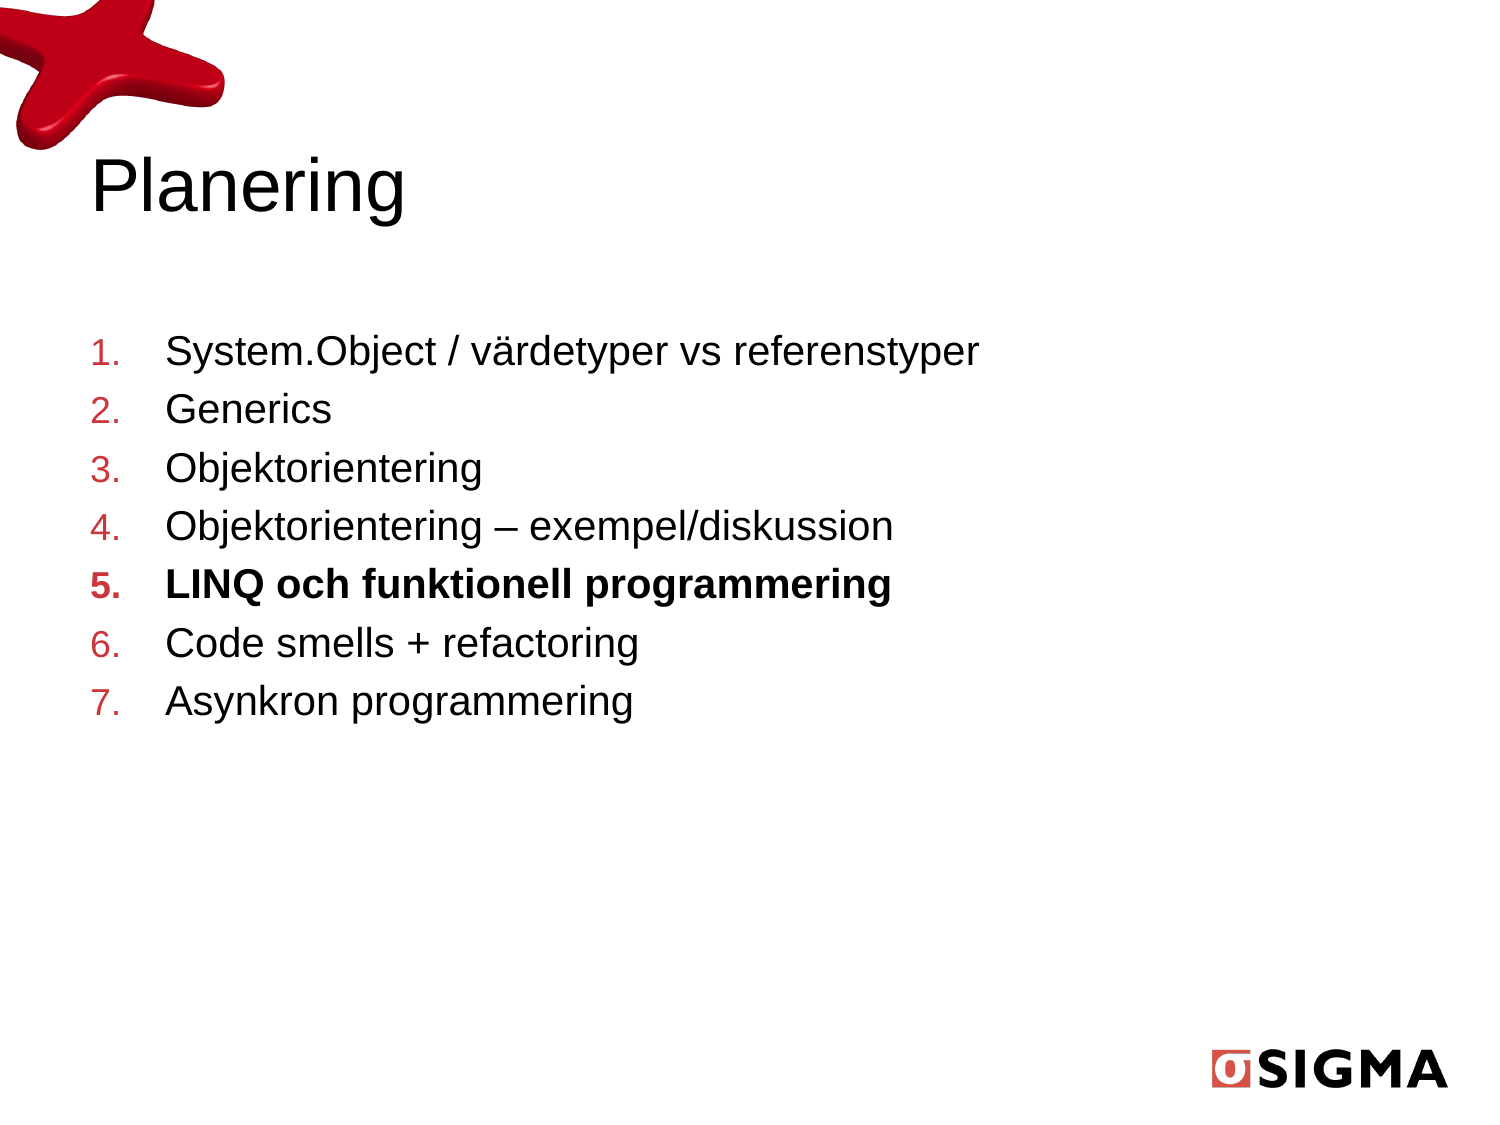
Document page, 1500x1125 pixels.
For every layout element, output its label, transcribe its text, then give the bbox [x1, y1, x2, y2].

title Planering [74, 87, 1426, 276]
picture [1212, 1049, 1448, 1088]
list System.Object / värdetyper vs referenstyper Generics Objektorientering Objektorientering – exempel/diskussion LINQ och funktionell programmering Code smells + refactoring Asynkron programmering [74, 316, 1426, 1001]
picture [0, 0, 225, 150]
